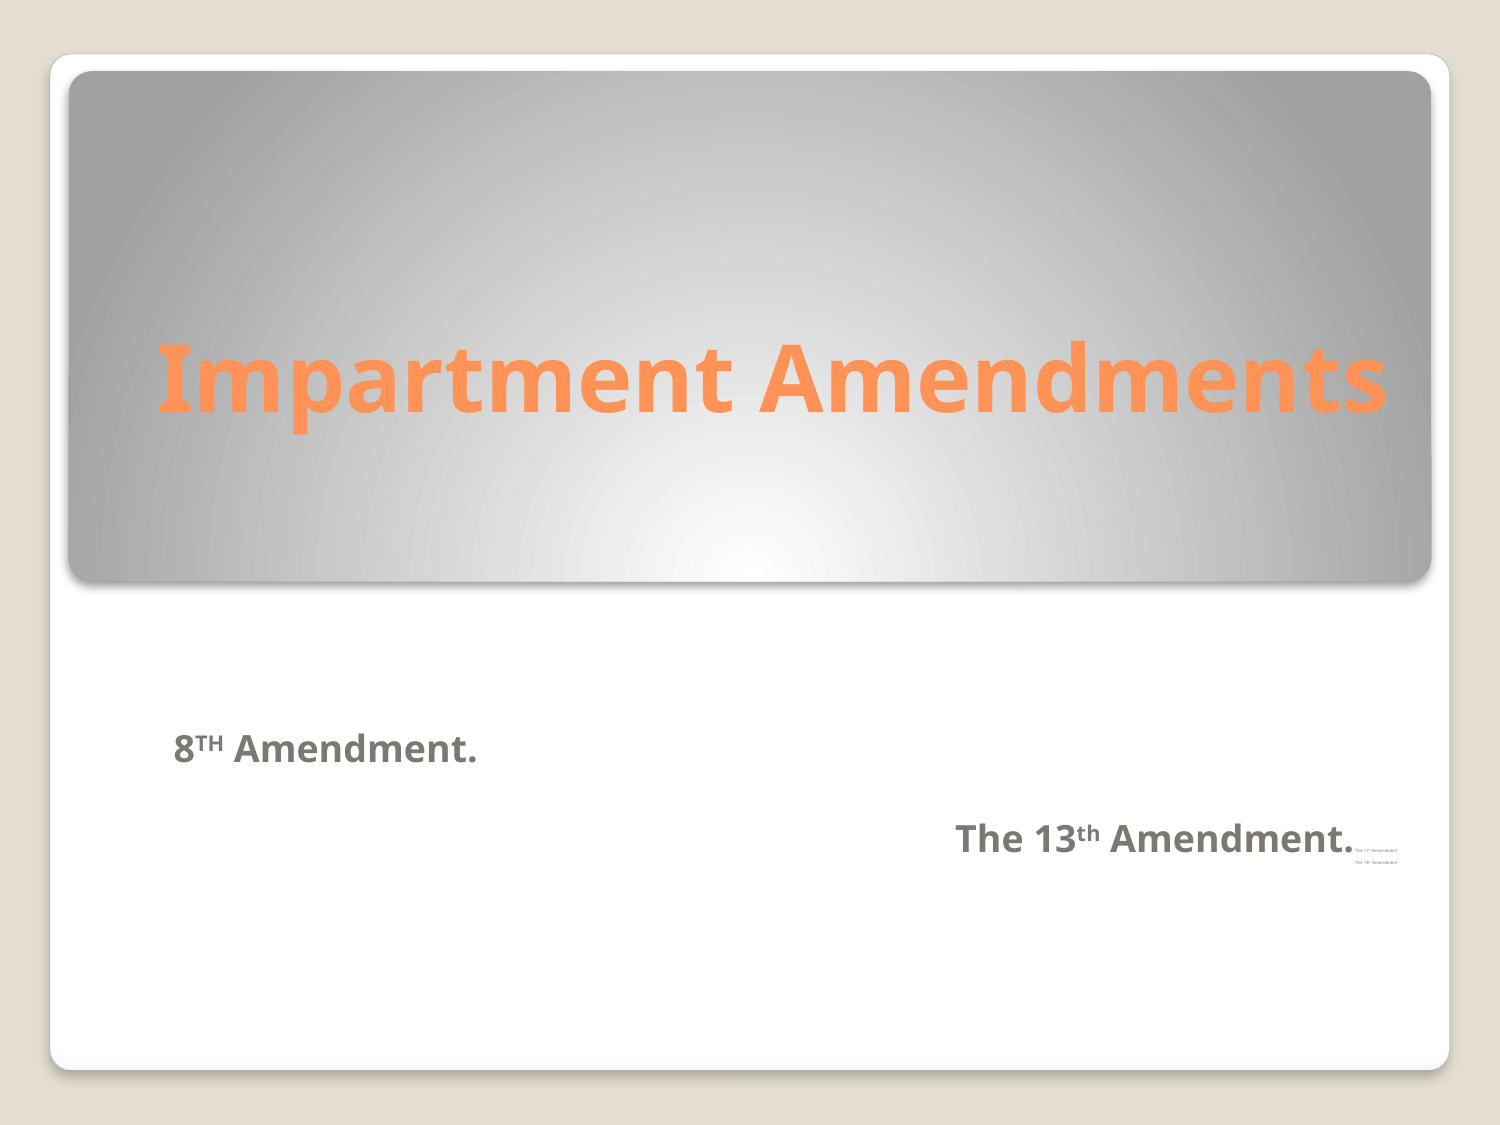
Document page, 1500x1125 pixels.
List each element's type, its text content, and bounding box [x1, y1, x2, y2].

title Impartment Amendments [150, 0, 1407, 439]
subtitle 8TH Amendment. The 13th Amendment. The 17th Amendment The 18th Amendment [137, 725, 1413, 875]
